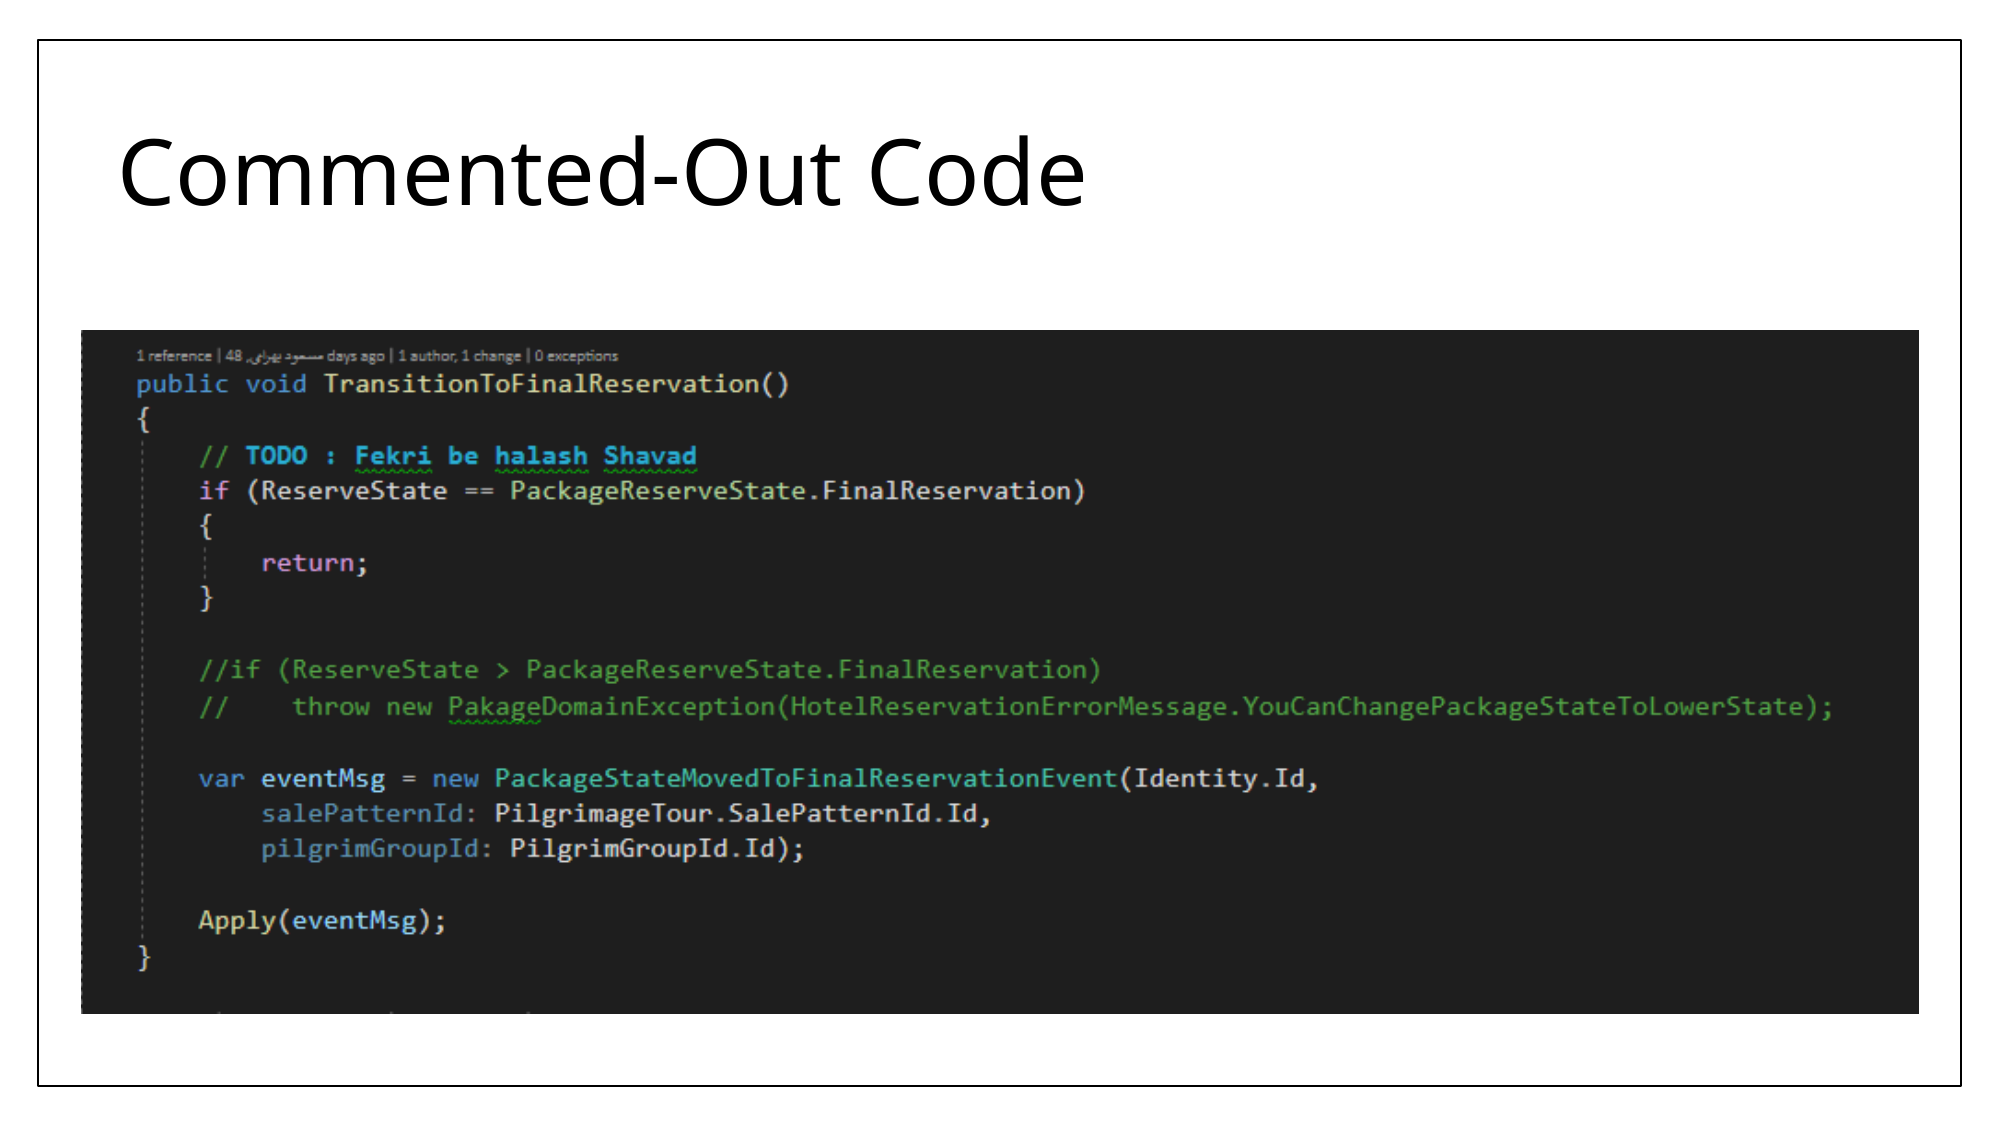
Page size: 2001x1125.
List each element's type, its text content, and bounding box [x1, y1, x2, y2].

title Commented-Out Code [102, 64, 1723, 287]
picture [81, 330, 1919, 1014]
